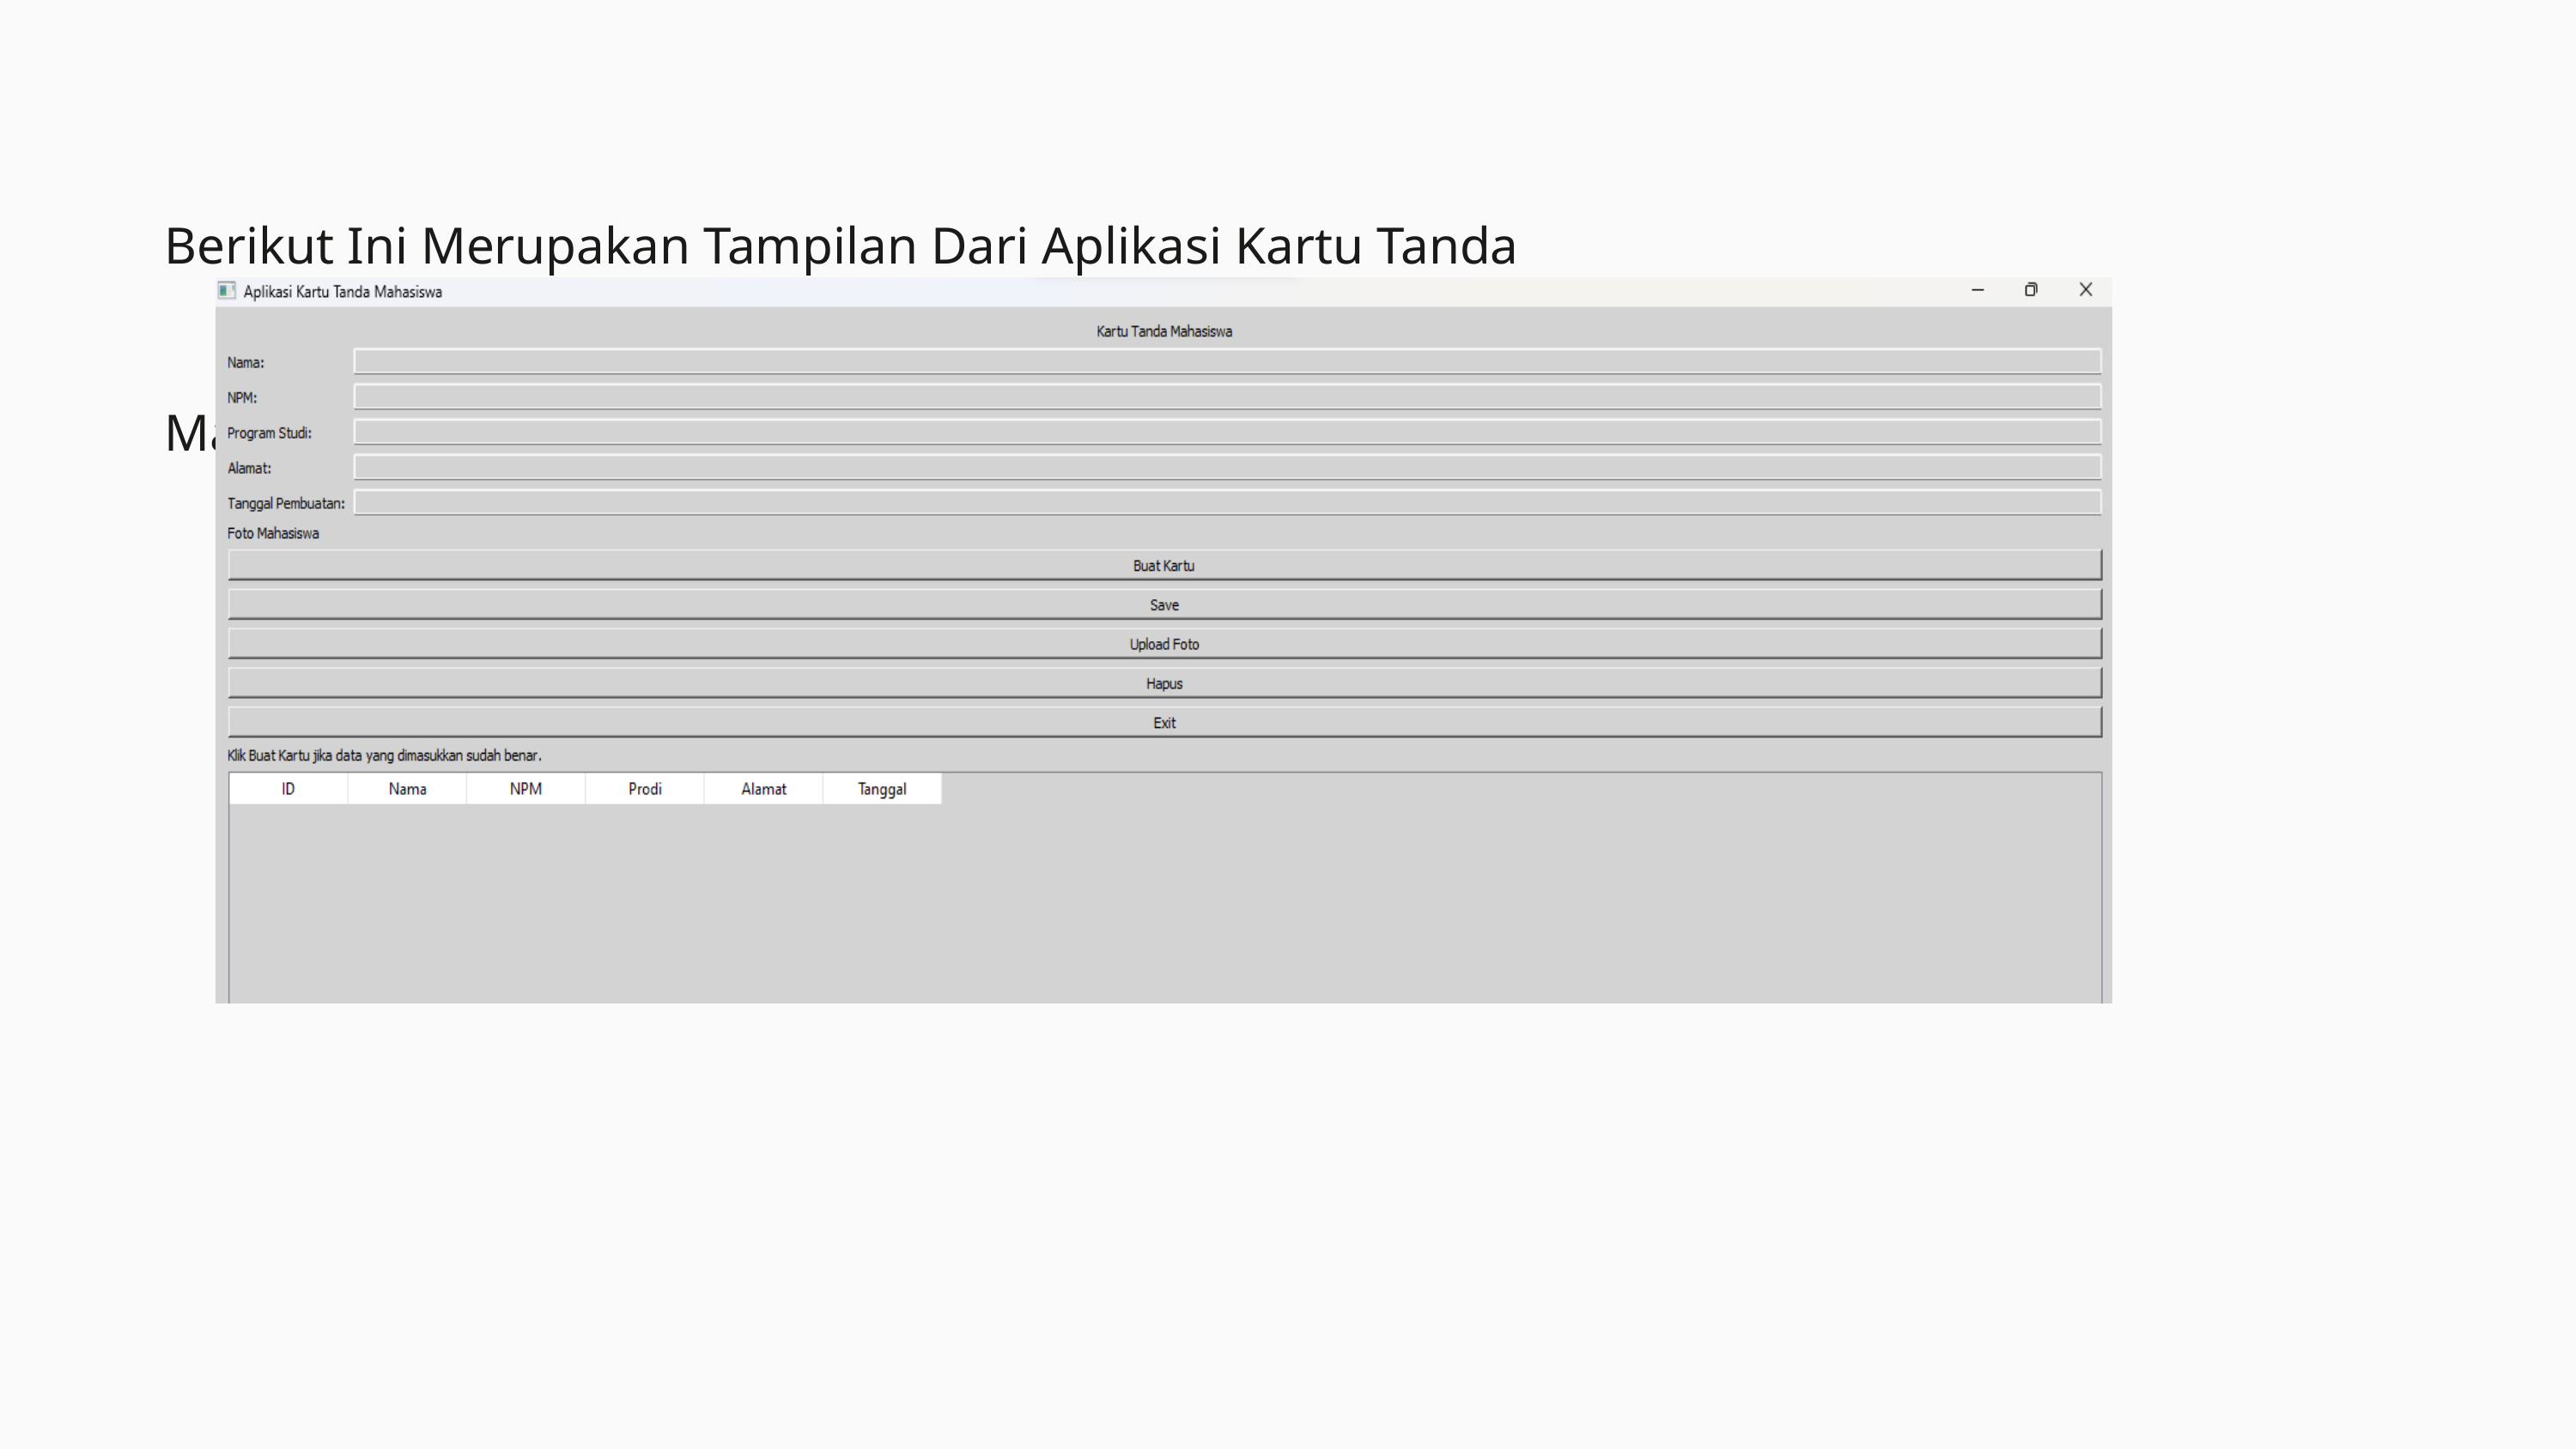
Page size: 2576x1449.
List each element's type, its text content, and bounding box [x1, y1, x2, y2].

picture [216, 277, 2112, 1003]
text_box Berikut Ini Merupakan Tampilan Dari Aplikasi Kartu Tanda Mahasiswa [164, 87, 1713, 462]
